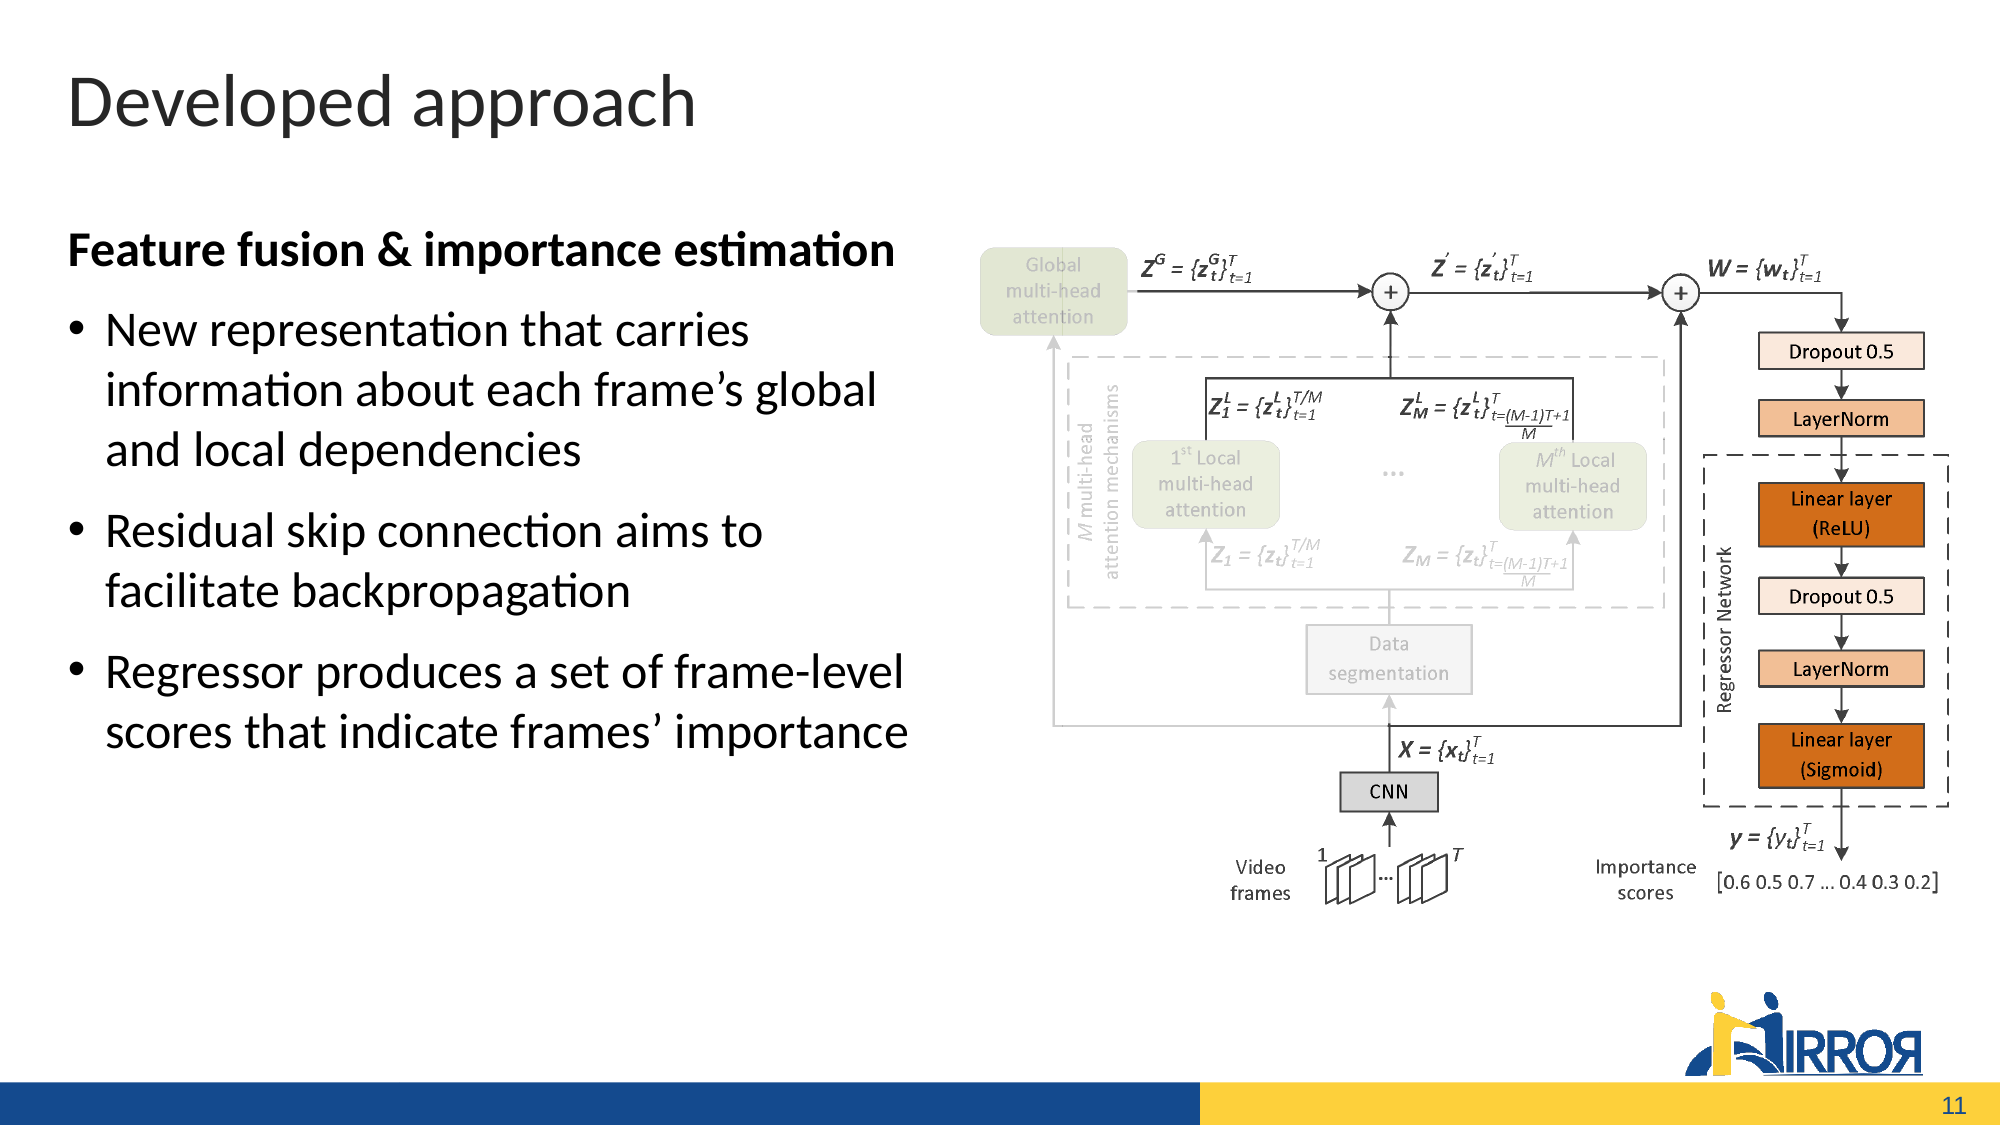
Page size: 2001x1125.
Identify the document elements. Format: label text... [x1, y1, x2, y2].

list Developed approach [53, 42, 1952, 162]
picture [1681, 988, 1925, 1074]
picture [979, 246, 1949, 906]
slide_number 11 [1532, 1074, 1983, 1125]
list Feature fusion & importance estimation New representation that carries information about each frame’s global and local dependencies Residual skip connection aims to facilitate backpropagation Regressor produces a set of frame-level scores that indicate frames’ importance [53, 208, 932, 1002]
